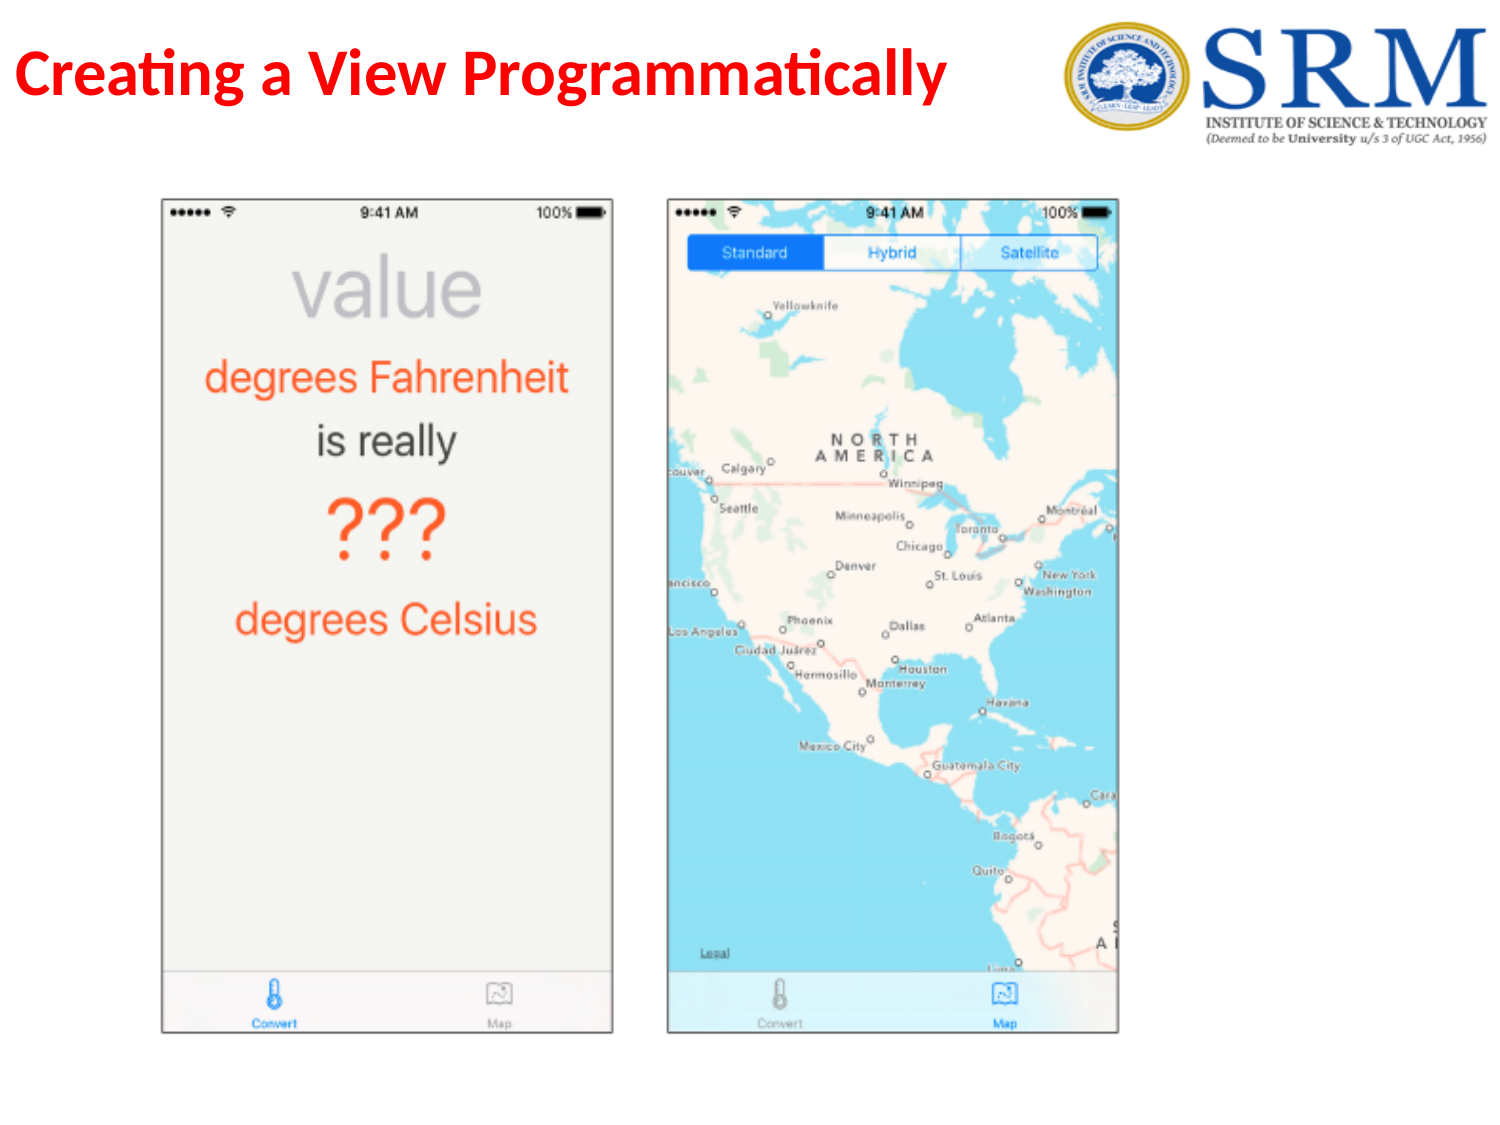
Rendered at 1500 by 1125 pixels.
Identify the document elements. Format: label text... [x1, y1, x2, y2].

title Creating a View Programmatically [0, 0, 1057, 138]
picture [1059, 0, 1500, 162]
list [149, 187, 1135, 1051]
